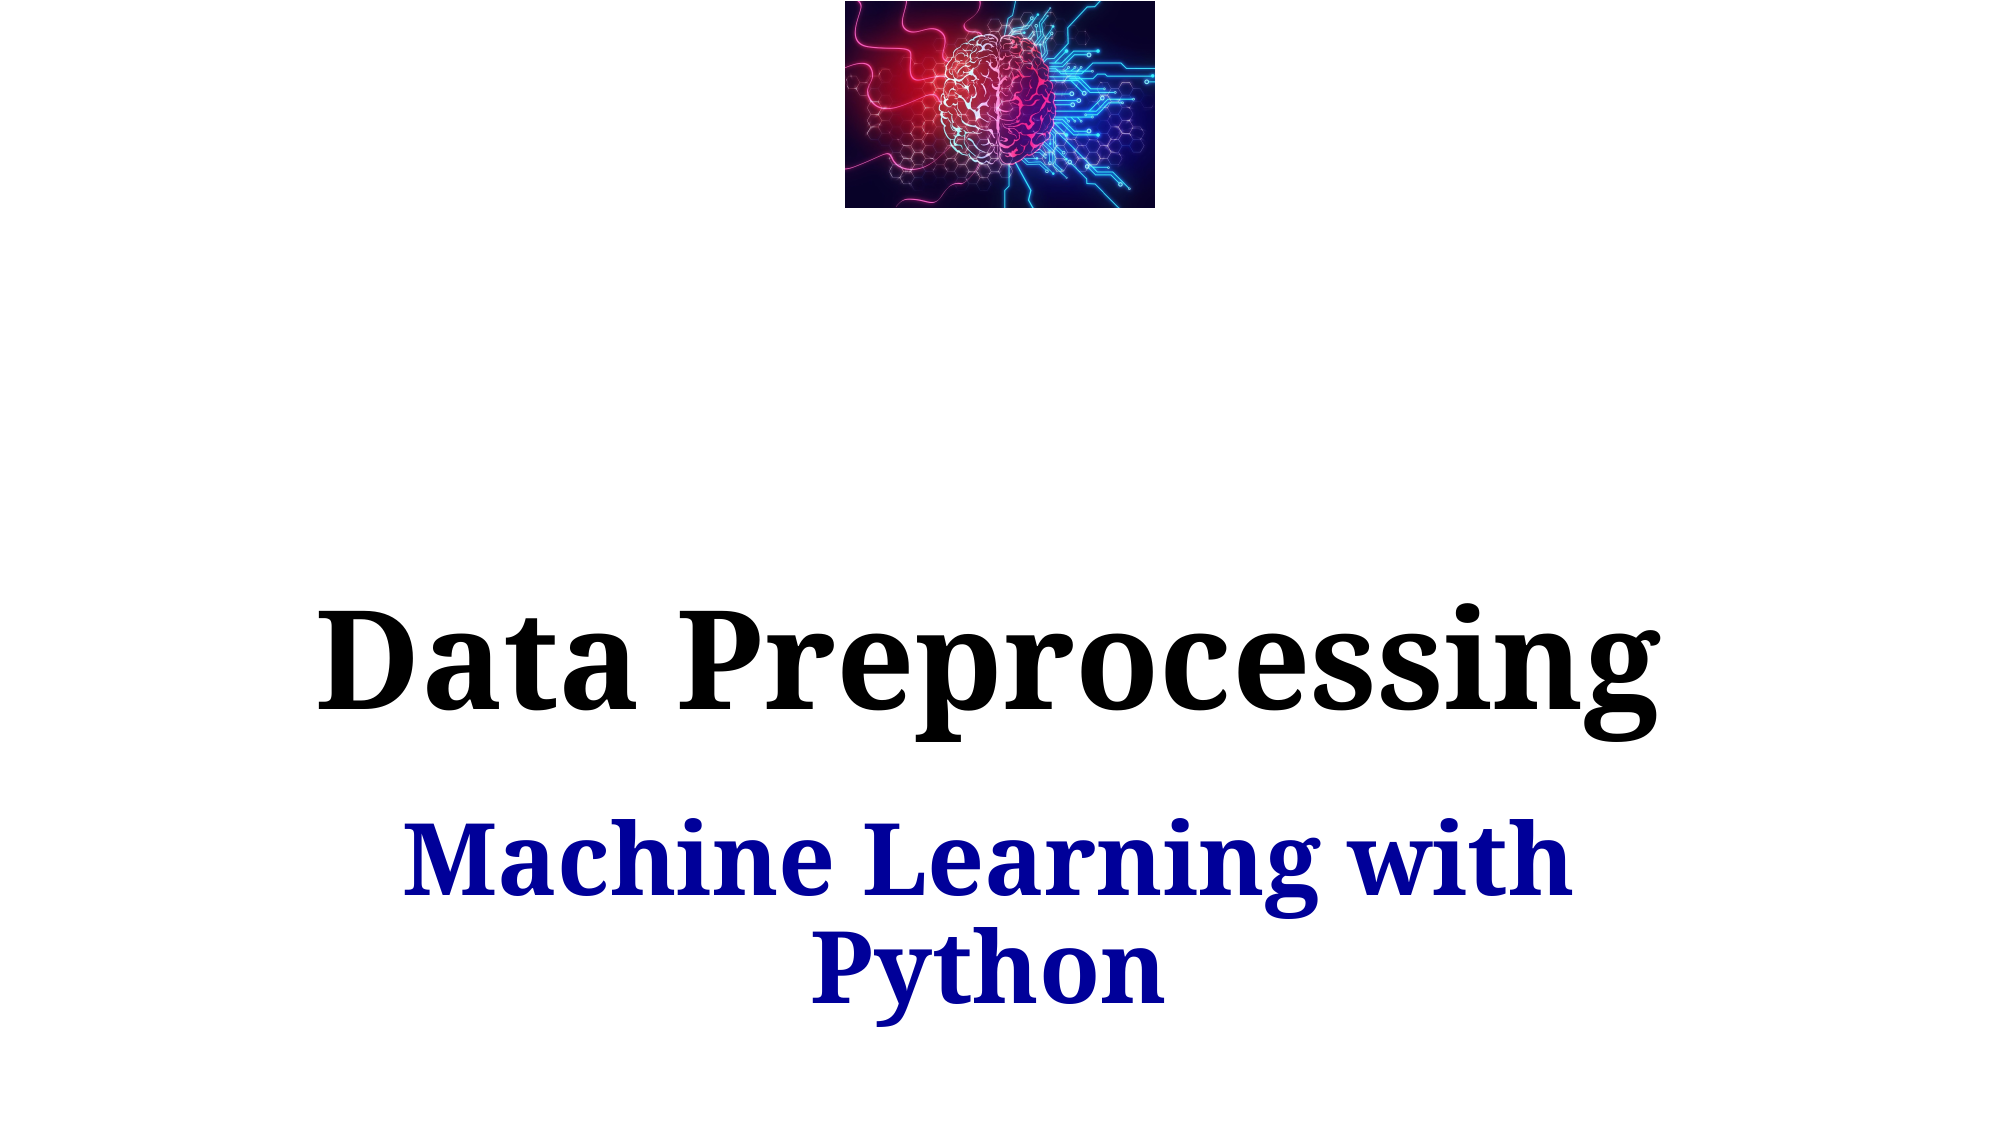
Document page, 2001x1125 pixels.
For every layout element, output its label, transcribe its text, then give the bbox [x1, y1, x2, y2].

subtitle Machine Learning with Python [239, 801, 1739, 1074]
title Data Preprocessing [239, 354, 1739, 747]
picture [845, 1, 1155, 208]
